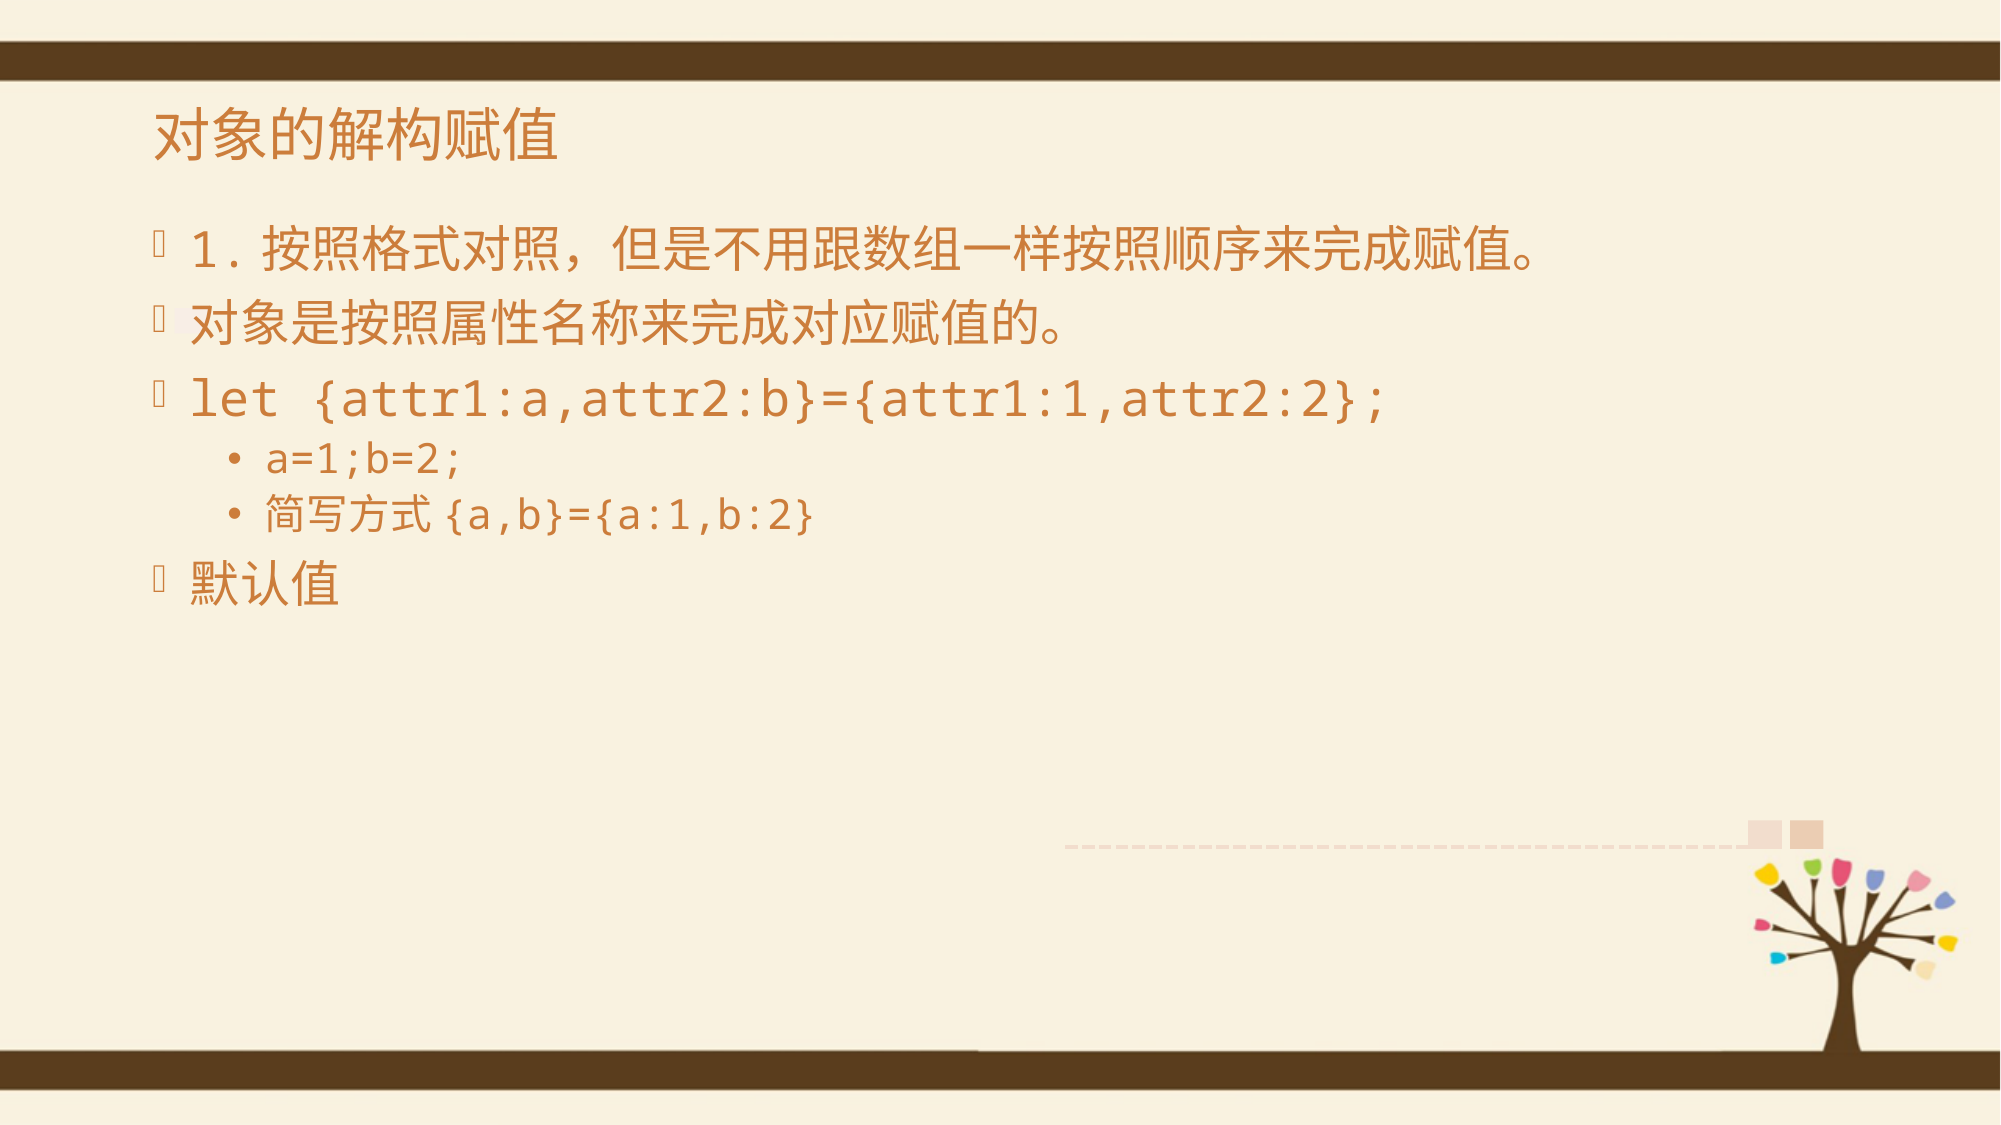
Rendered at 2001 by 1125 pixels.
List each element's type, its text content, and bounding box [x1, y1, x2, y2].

picture [0, 0, 2001, 1125]
title 对象的解构赋值 [137, 83, 1863, 192]
list 1.按照格式对照，但是不用跟数组一样按照顺序来完成赋值。 对象是按照属性名称来完成对应赋值的。 let {attr1:a,attr2:b}={attr1:1,attr2:2}; a=1;b=2; 简写方式{a,b}={a:1,b:2} 默认值 [137, 216, 1863, 794]
